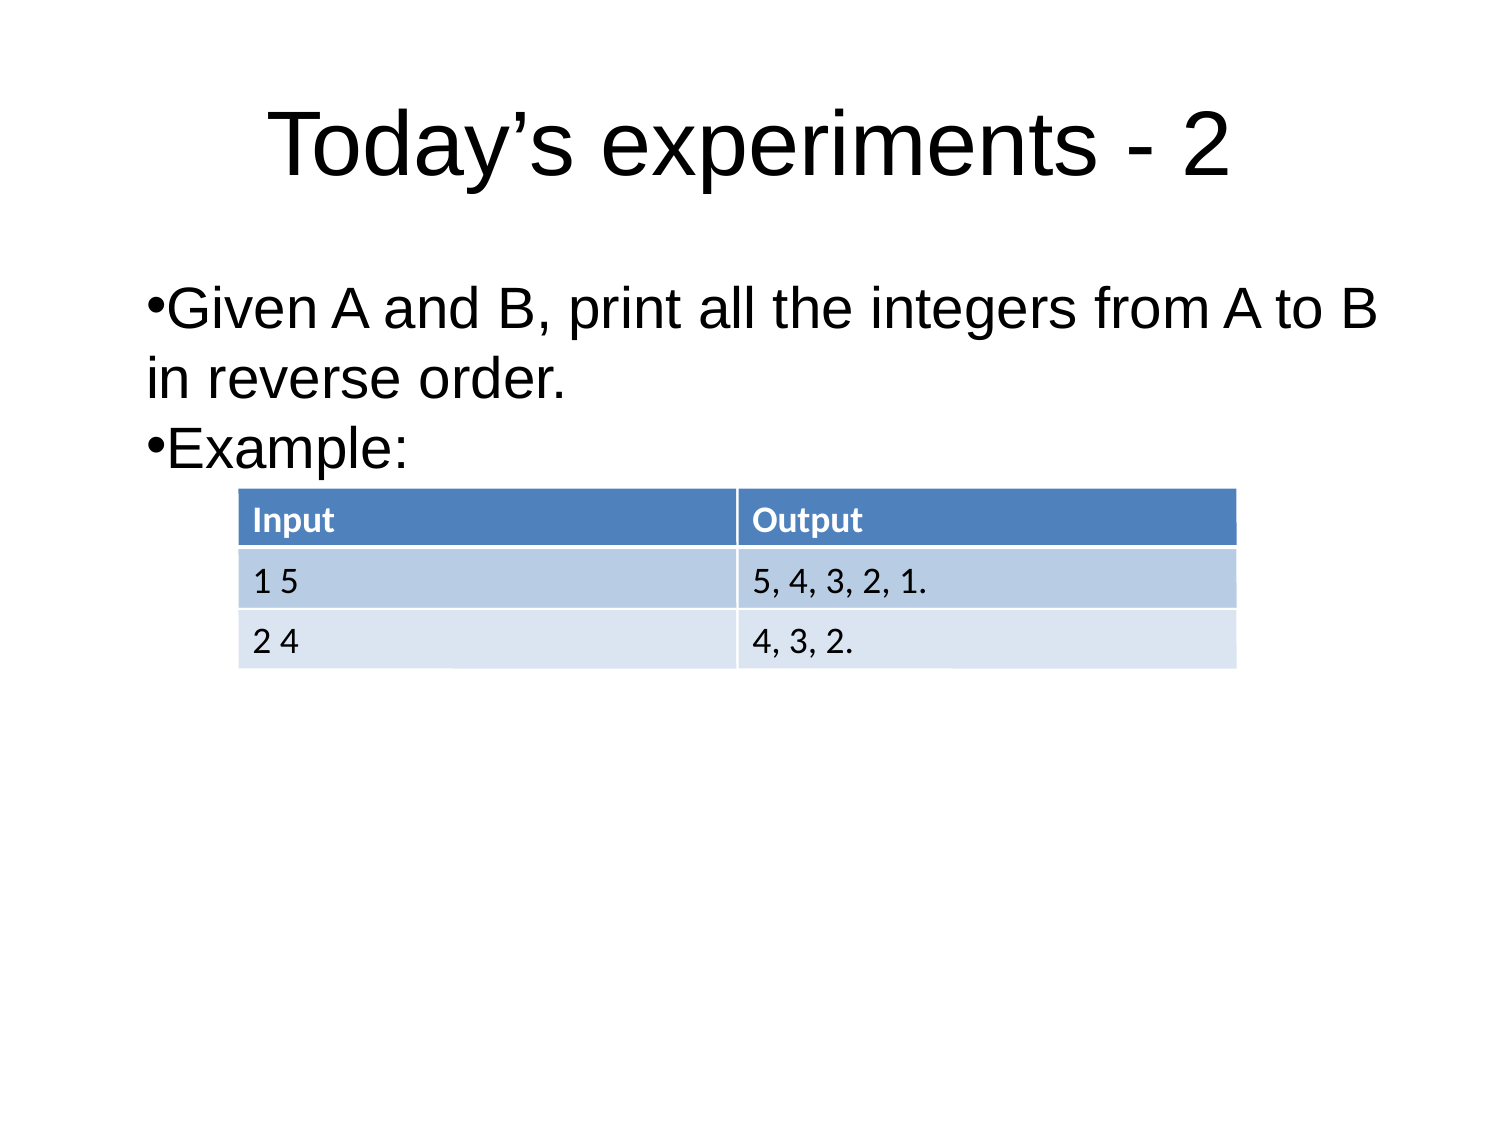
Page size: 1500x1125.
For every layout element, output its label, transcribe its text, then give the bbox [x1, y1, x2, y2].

list Given A and B, print all the integers from A to B in reverse order. Example: [75, 262, 1425, 1005]
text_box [237, 487, 1238, 1125]
title Today’s experiments - 2 [75, 45, 1425, 233]
